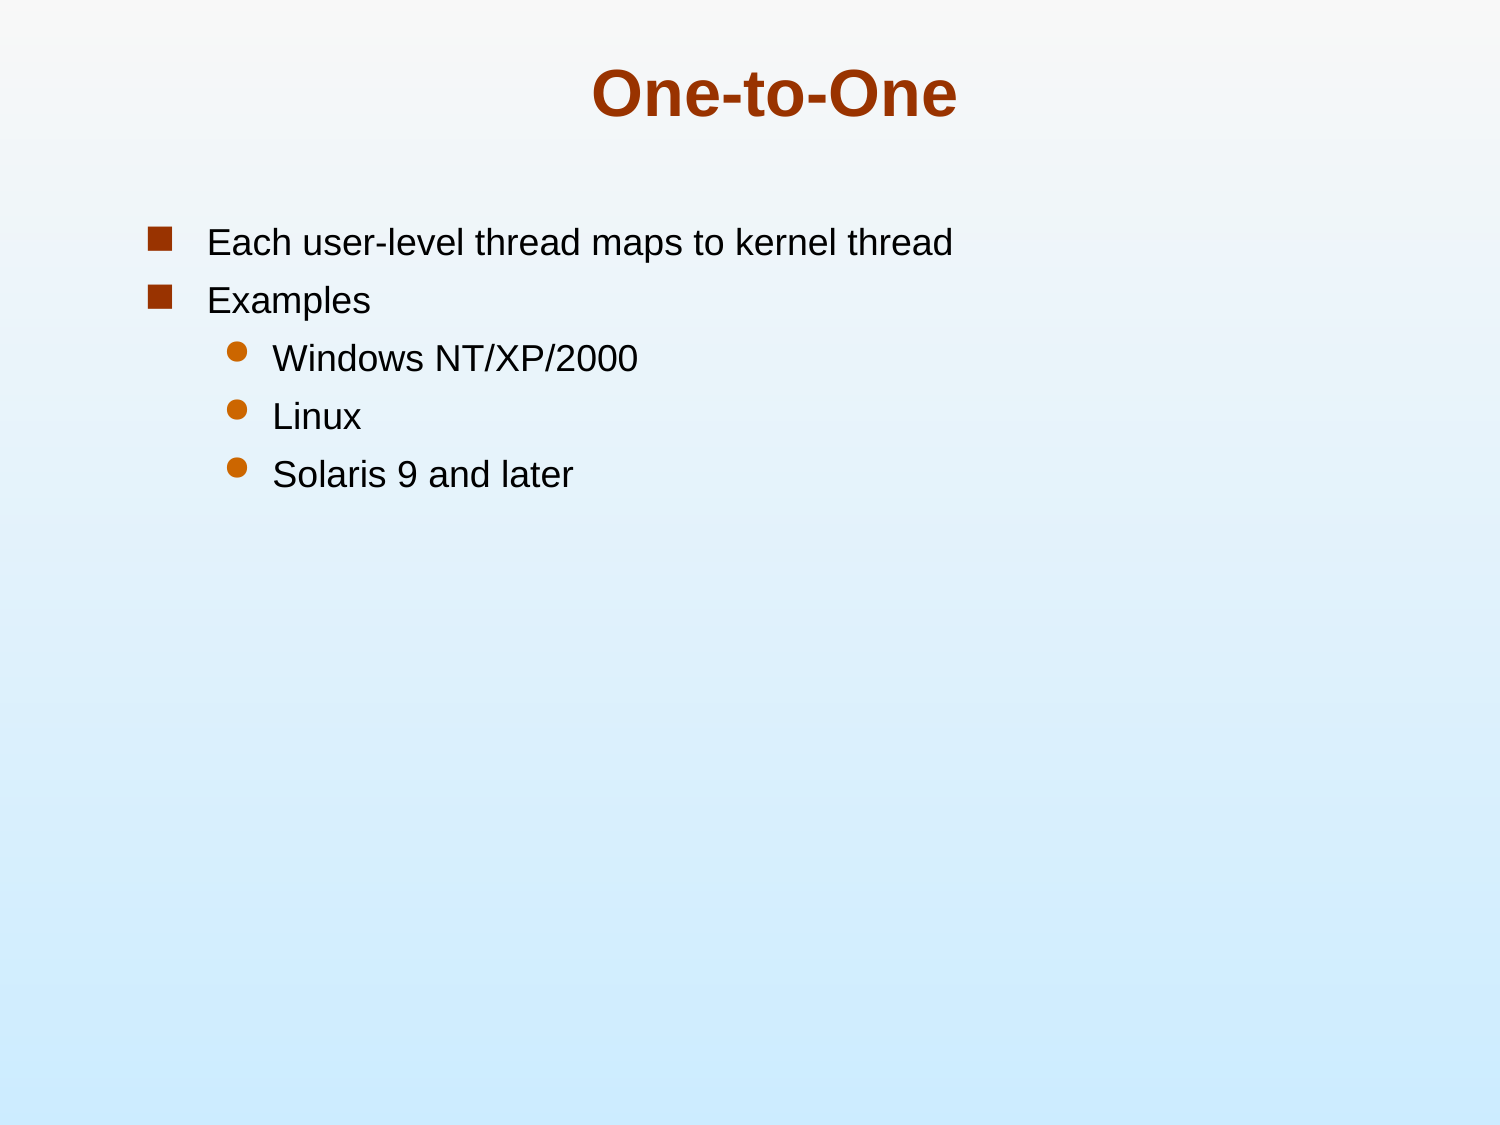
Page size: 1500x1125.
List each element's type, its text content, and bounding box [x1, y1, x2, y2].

title One-to-One [112, 37, 1438, 138]
list Each user-level thread maps to kernel thread Examples Windows NT/XP/2000 Linux Solaris 9 and later [135, 210, 1342, 947]
